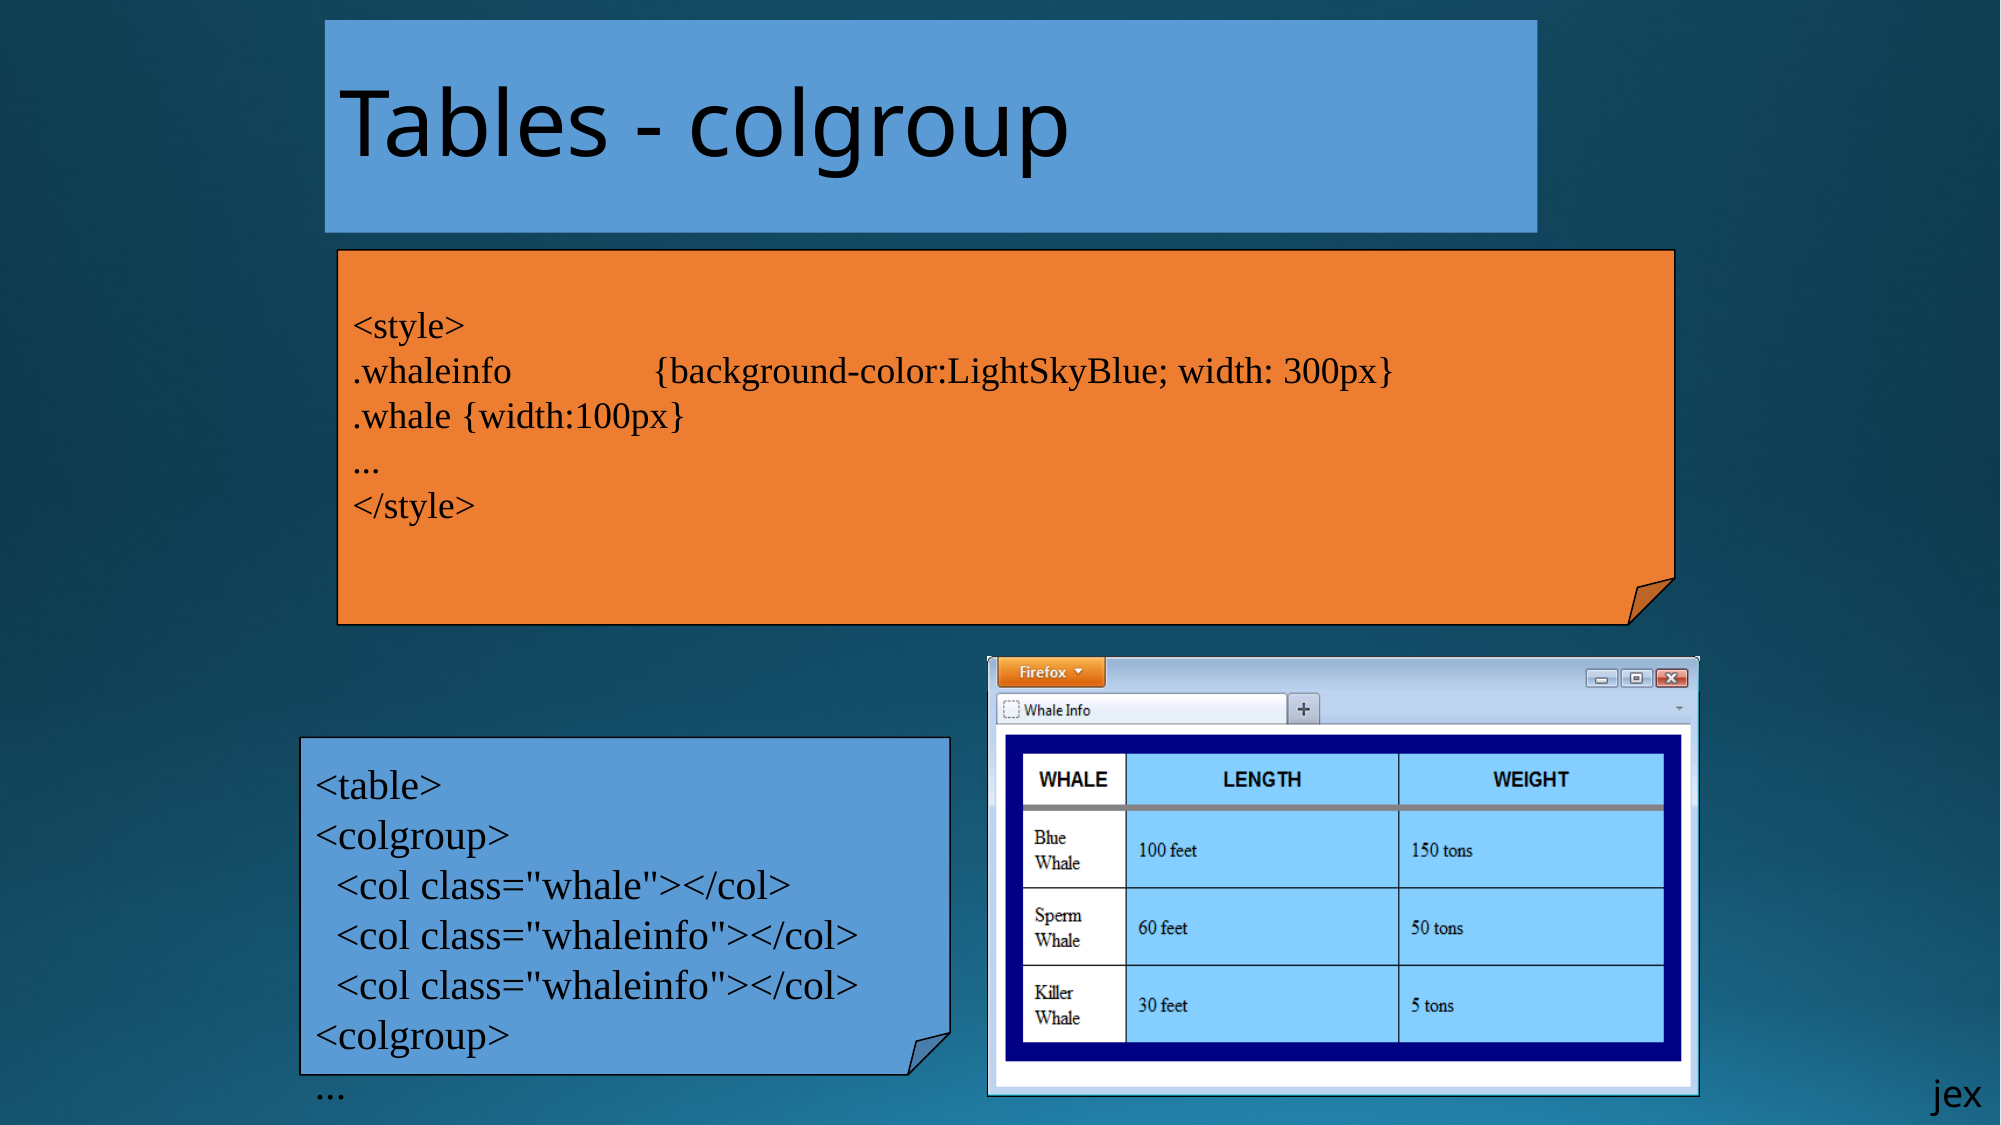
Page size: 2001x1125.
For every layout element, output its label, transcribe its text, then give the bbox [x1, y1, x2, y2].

title Tables - colgroup [324, 20, 1538, 233]
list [987, 656, 1700, 1097]
text_box [300, 737, 951, 1058]
text_box jex [1917, 1062, 1998, 1122]
text_box <style> .whaleinfo {background-color:LightSkyBlue; width: 300px} .whale {width:100px} ... </style> [337, 249, 1675, 625]
text_box <table> <colgroup> <col class="whale"></col> <col class="whaleinfo"></col> <col class="whaleinfo"></col> <colgroup> ... [300, 750, 925, 1115]
picture [0, 0, 2001, 1125]
